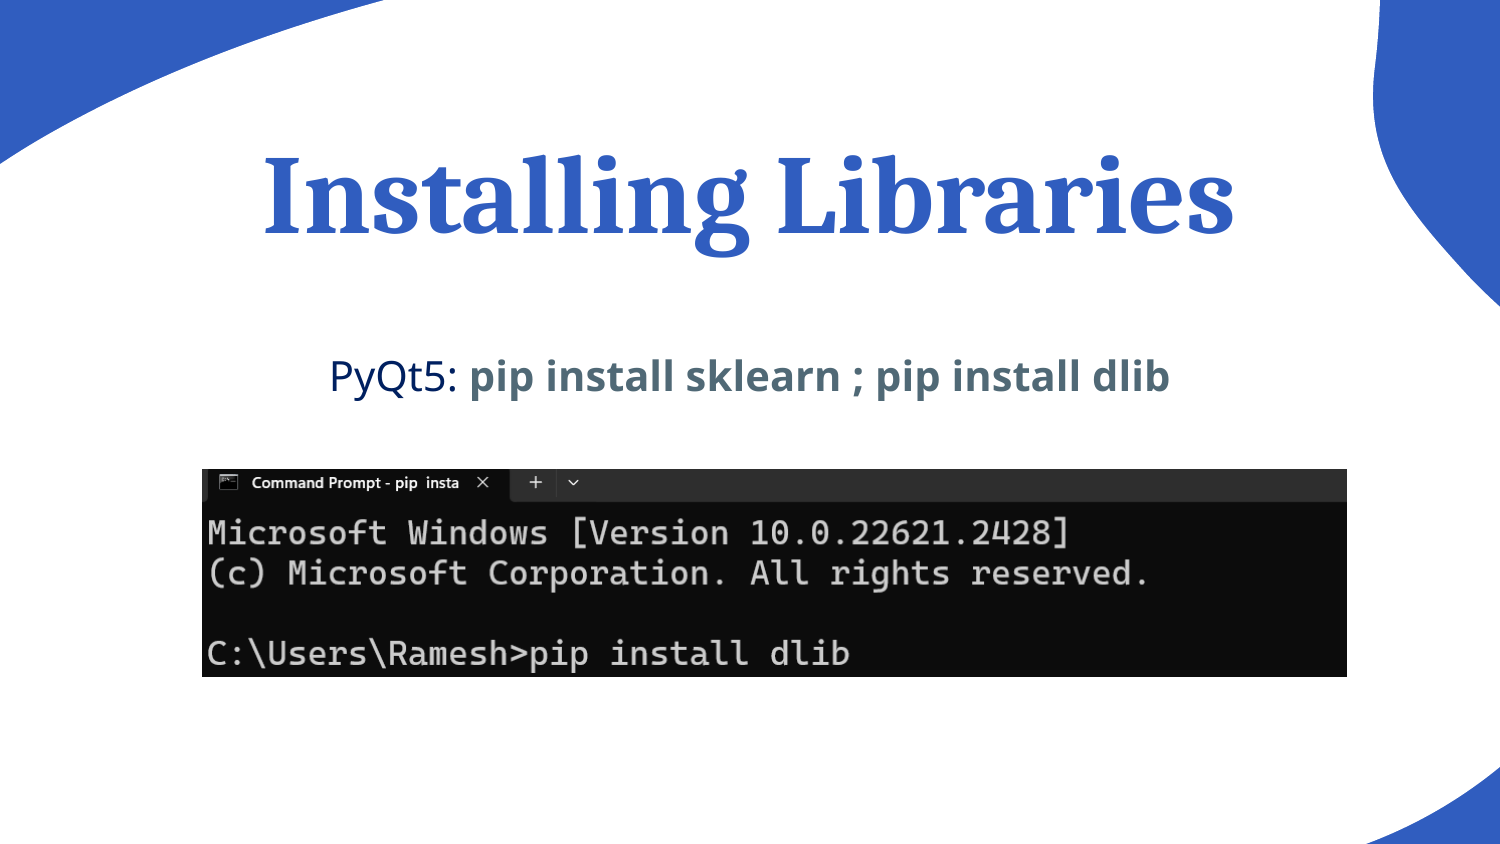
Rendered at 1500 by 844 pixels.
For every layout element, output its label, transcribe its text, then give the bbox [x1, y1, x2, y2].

picture [201, 468, 1347, 678]
text_box Installing Libraries [172, 105, 1328, 271]
text_box PyQt5: pip install sklearn ; pip install dlib [314, 341, 1186, 407]
